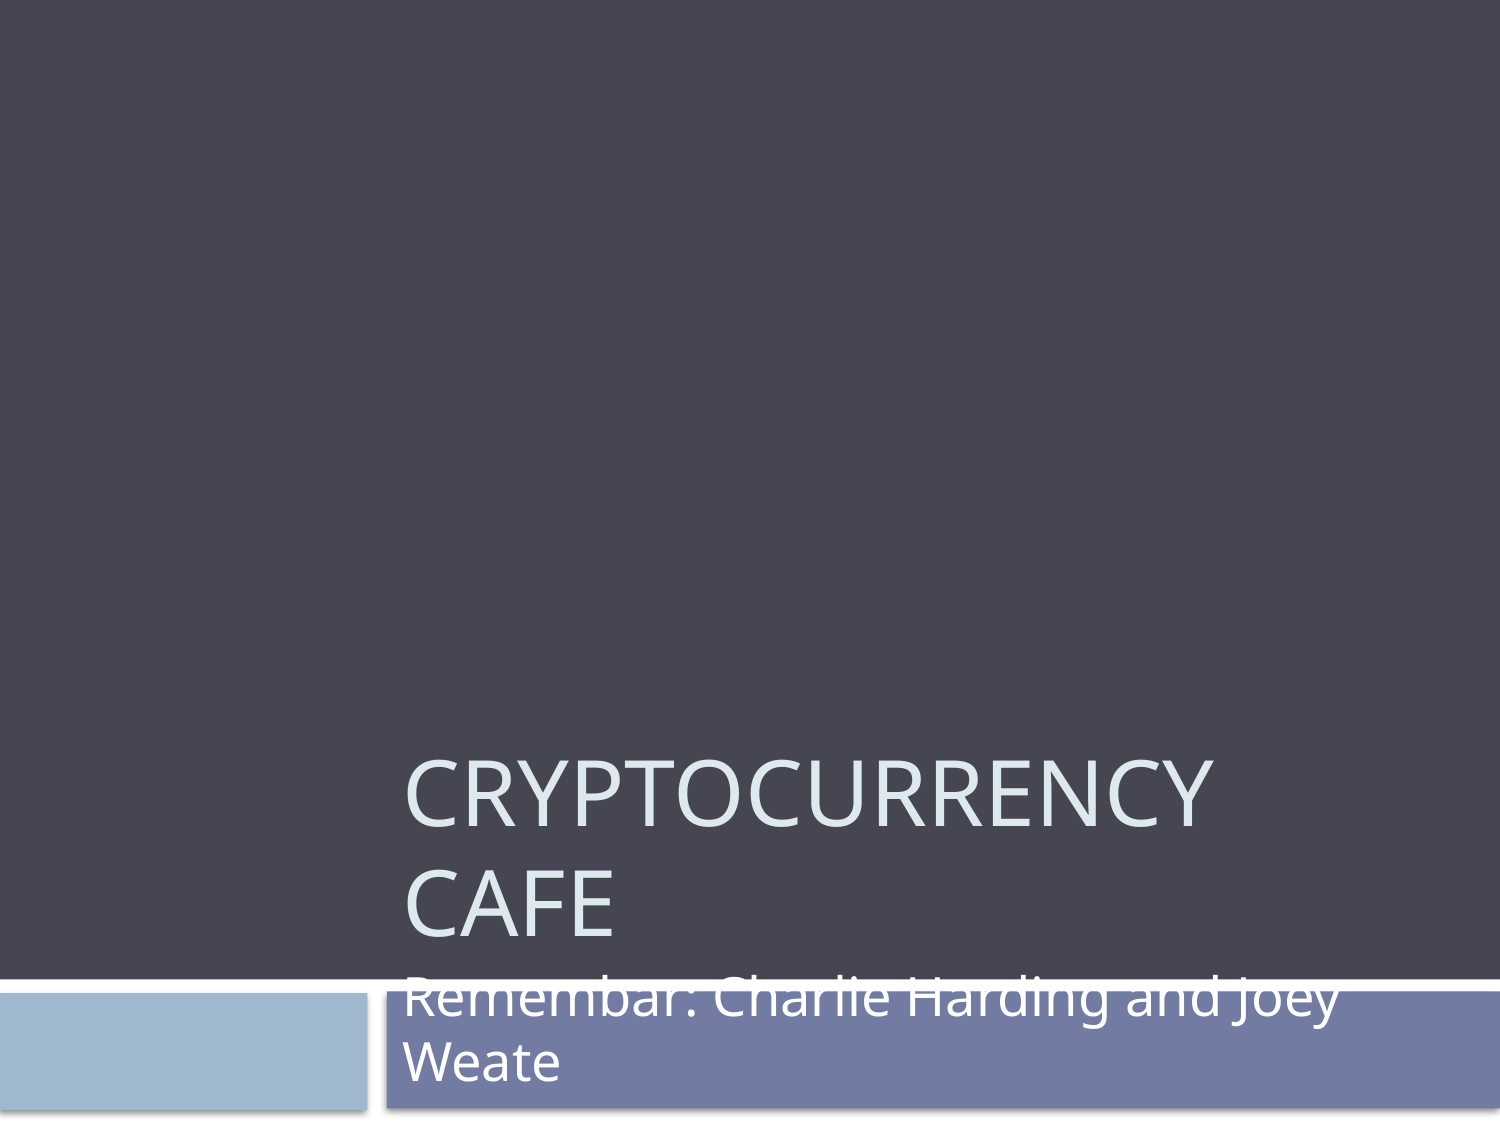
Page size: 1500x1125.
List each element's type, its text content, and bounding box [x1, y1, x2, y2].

title Cryptocurrency Cafe [387, 662, 1450, 950]
subtitle Remembar: Charlie Harding and Joey Weate [387, 950, 1488, 1105]
